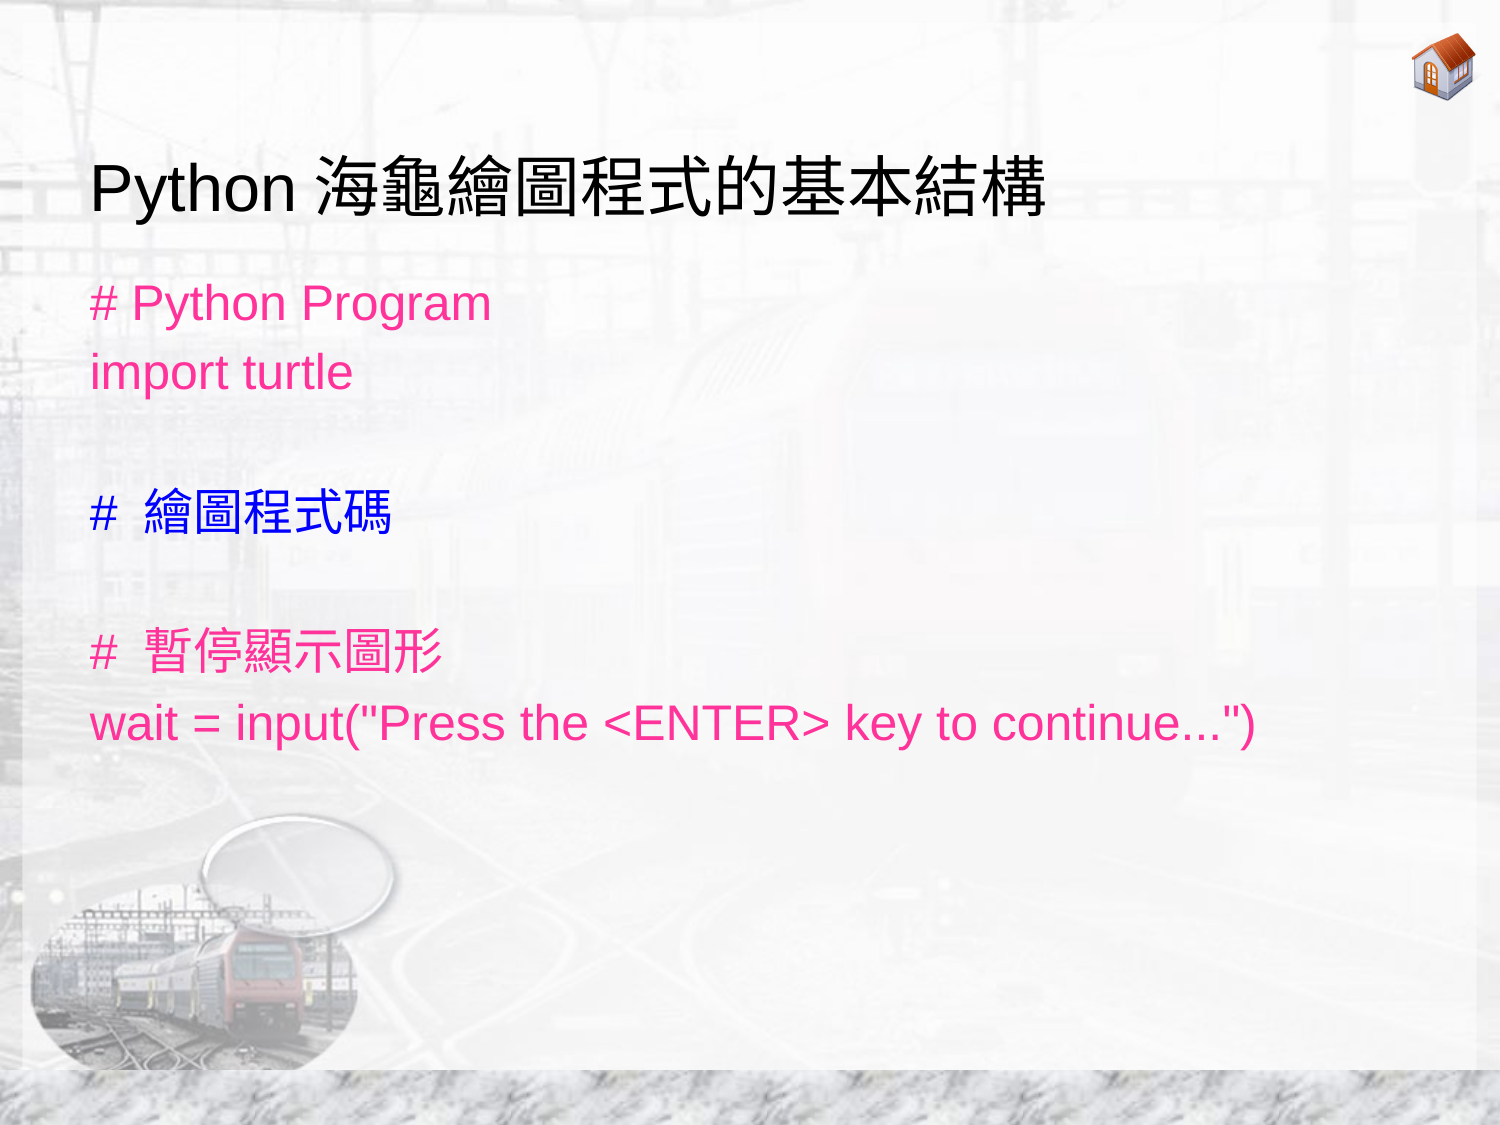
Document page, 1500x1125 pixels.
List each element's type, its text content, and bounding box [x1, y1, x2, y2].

list # Python Program import turtle # 繪圖程式碼 # 暫停顯示圖形 wait = input("Press the <ENTER> key to continue...") [74, 262, 1425, 1005]
title Python海龜繪圖程式的基本結構 [74, 45, 1425, 233]
picture [0, 0, 1500, 1125]
